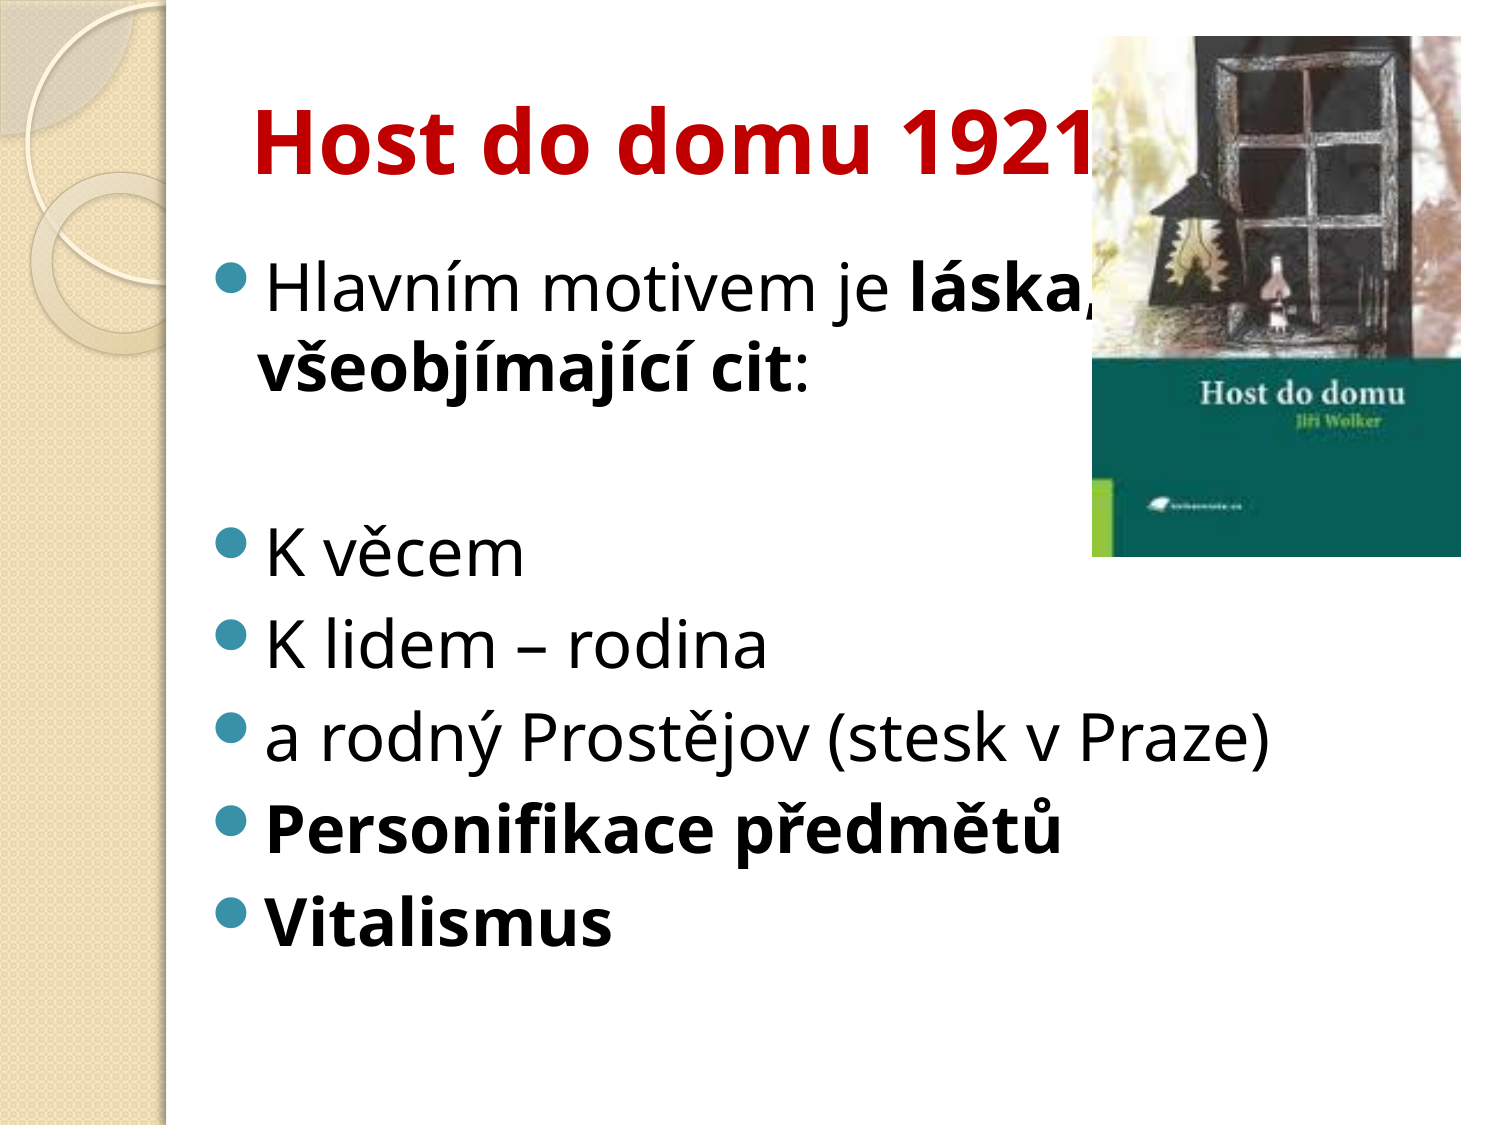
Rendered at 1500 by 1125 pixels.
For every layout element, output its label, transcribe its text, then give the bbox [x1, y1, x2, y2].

list Hlavním motivem je láska, všeobjímající cit: K věcem K lidem – rodina a rodný Prostějov (stesk v Praze) Personifikace předmětů Vitalismus [183, 237, 1466, 1071]
picture [1092, 36, 1461, 558]
title Host do domu 1921 [235, 45, 1085, 233]
